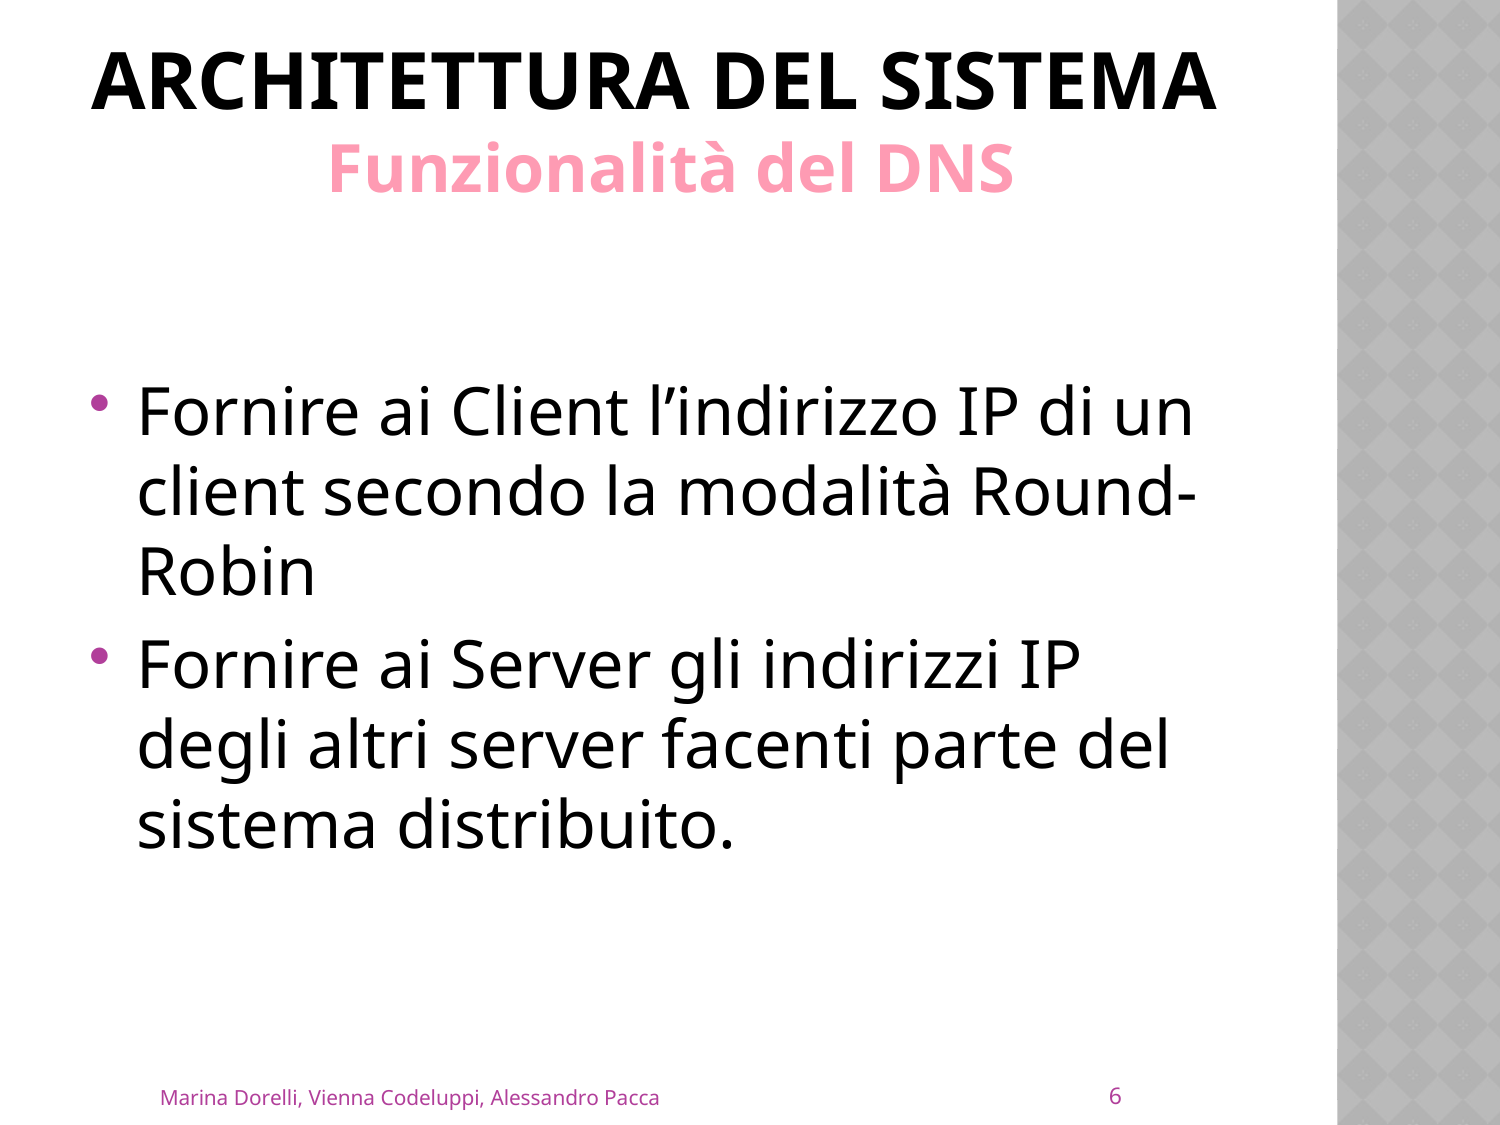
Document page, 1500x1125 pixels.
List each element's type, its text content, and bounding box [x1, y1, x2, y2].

list Fornire ai Client l’indirizzo IP di un client secondo la modalità Round-Robin Fornire ai Server gli indirizzi IP degli altri server facenti parte del sistema distribuito. [76, 361, 1265, 953]
footer Marina Dorelli, Vienna Codeluppi, Alessandro Pacca [75, 1075, 675, 1114]
slide_number 6 [1025, 1075, 1122, 1113]
list Funzionalità del DNS [64, 125, 1270, 227]
title Architettura del sistema [75, 37, 1235, 125]
